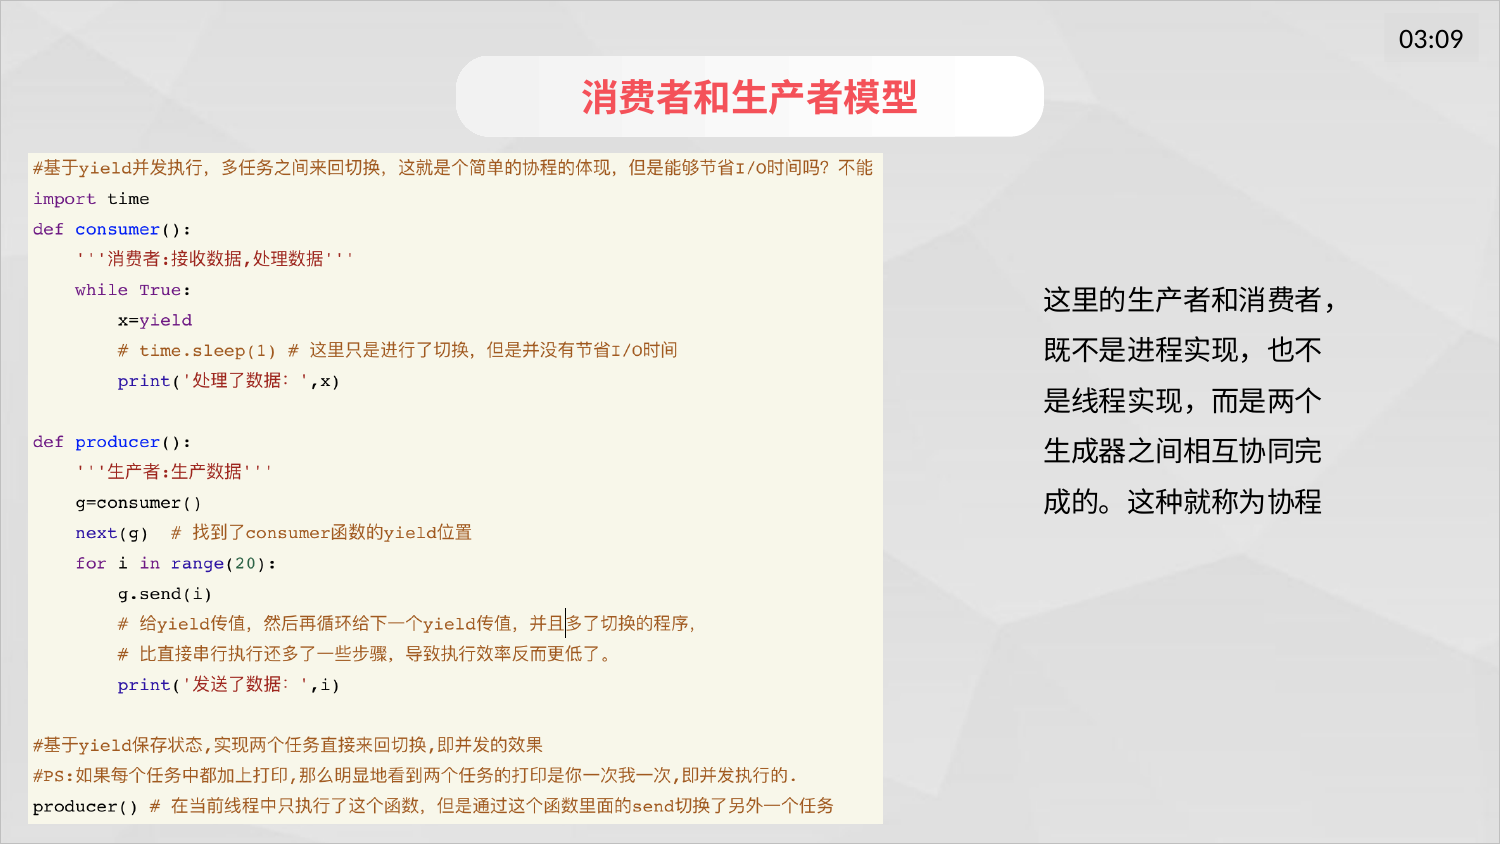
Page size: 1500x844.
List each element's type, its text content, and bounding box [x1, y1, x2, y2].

picture [28, 153, 883, 824]
text_box 消费者和生产者模型 [454, 54, 1046, 138]
text_box 这里的生产者和消费者，既不是进程实现，也不是线程实现，而是两个生成器之间相互协同完成的。这种就称为协程 [1019, 257, 1347, 526]
